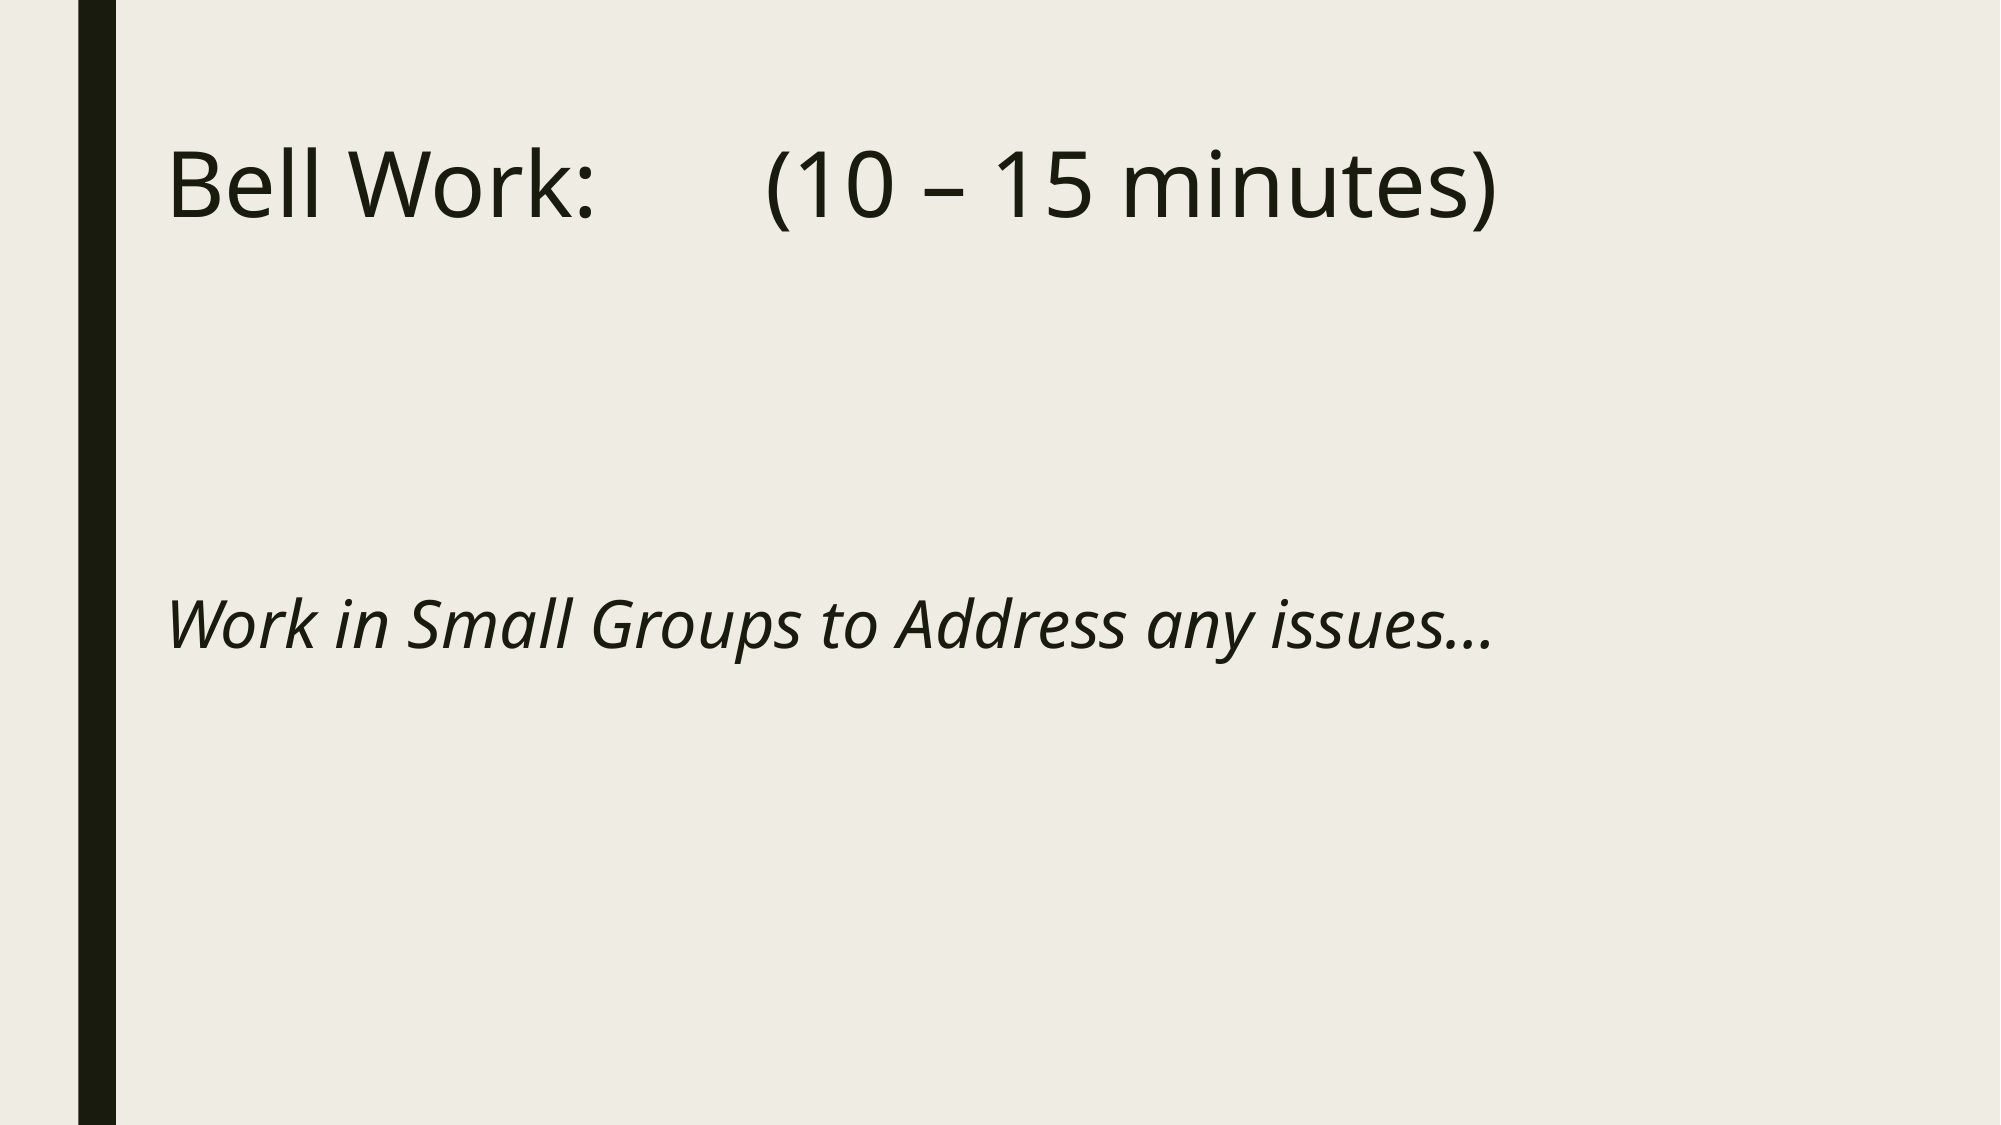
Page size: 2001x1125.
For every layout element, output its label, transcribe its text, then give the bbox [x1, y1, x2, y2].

title Bell Work: (10 – 15 minutes) [150, 131, 1725, 376]
